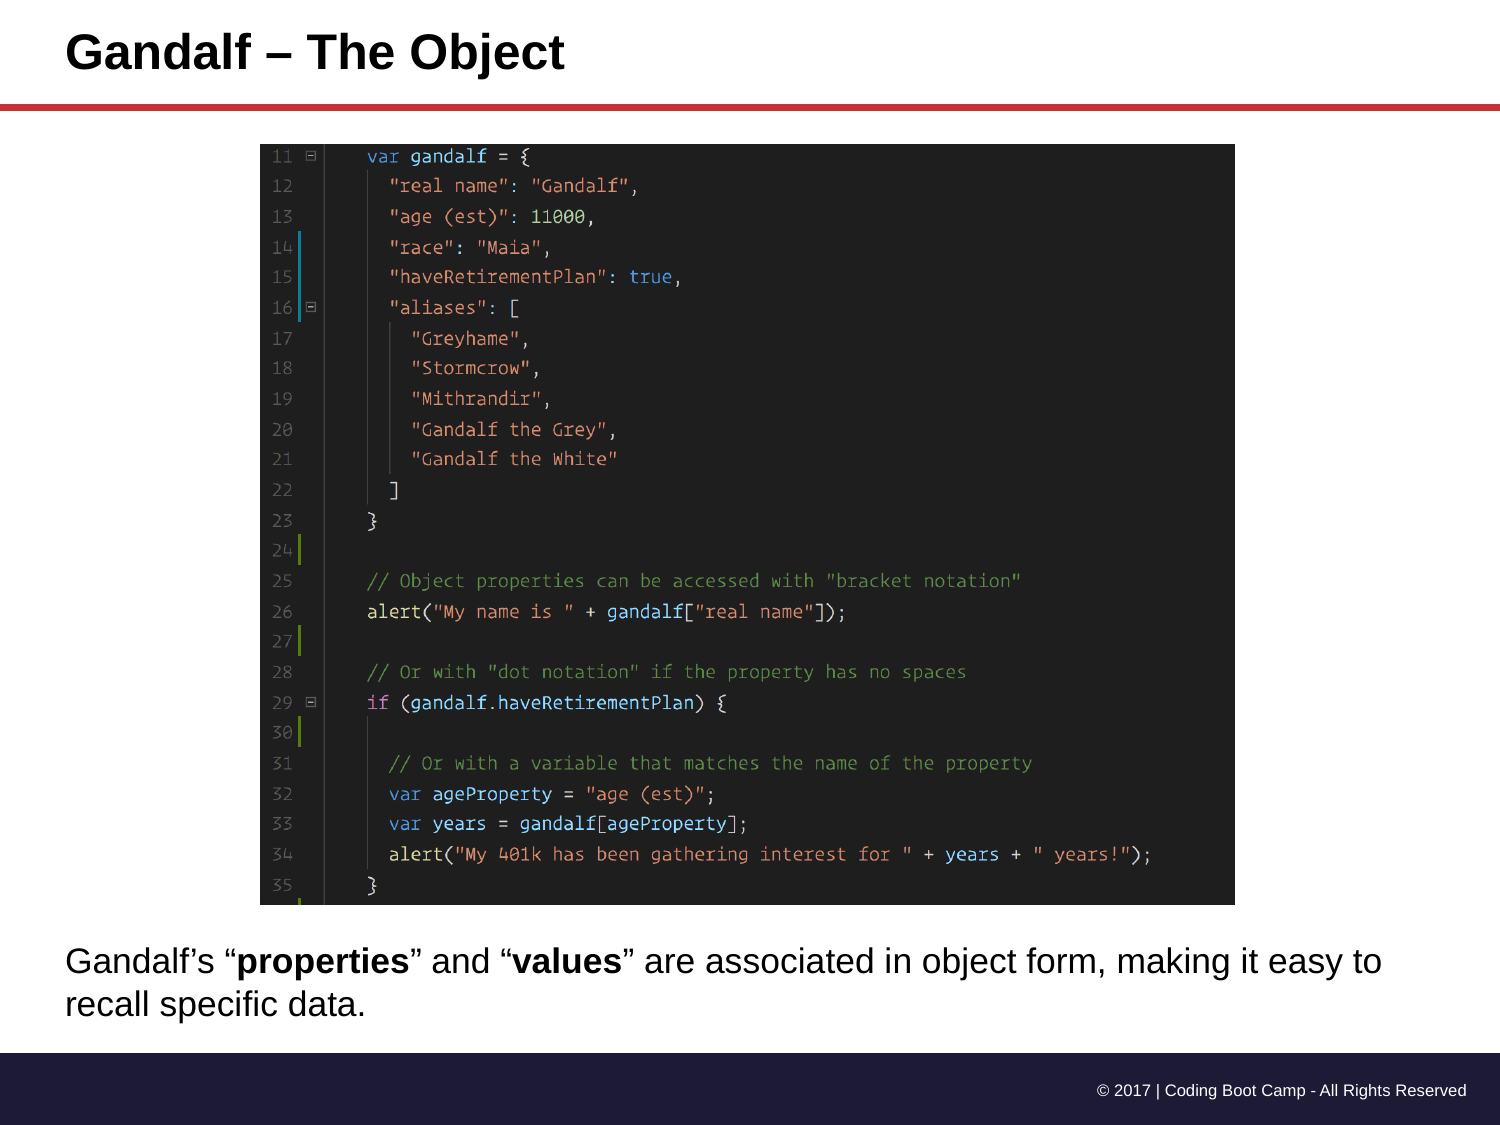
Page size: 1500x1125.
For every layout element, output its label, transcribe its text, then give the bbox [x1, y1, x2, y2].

title Gandalf – The Object [50, 0, 1458, 108]
picture [259, 144, 1235, 905]
text_box Gandalf’s “properties” and “values” are associated in object form, making it easy to recall specific data. [49, 930, 1445, 1031]
